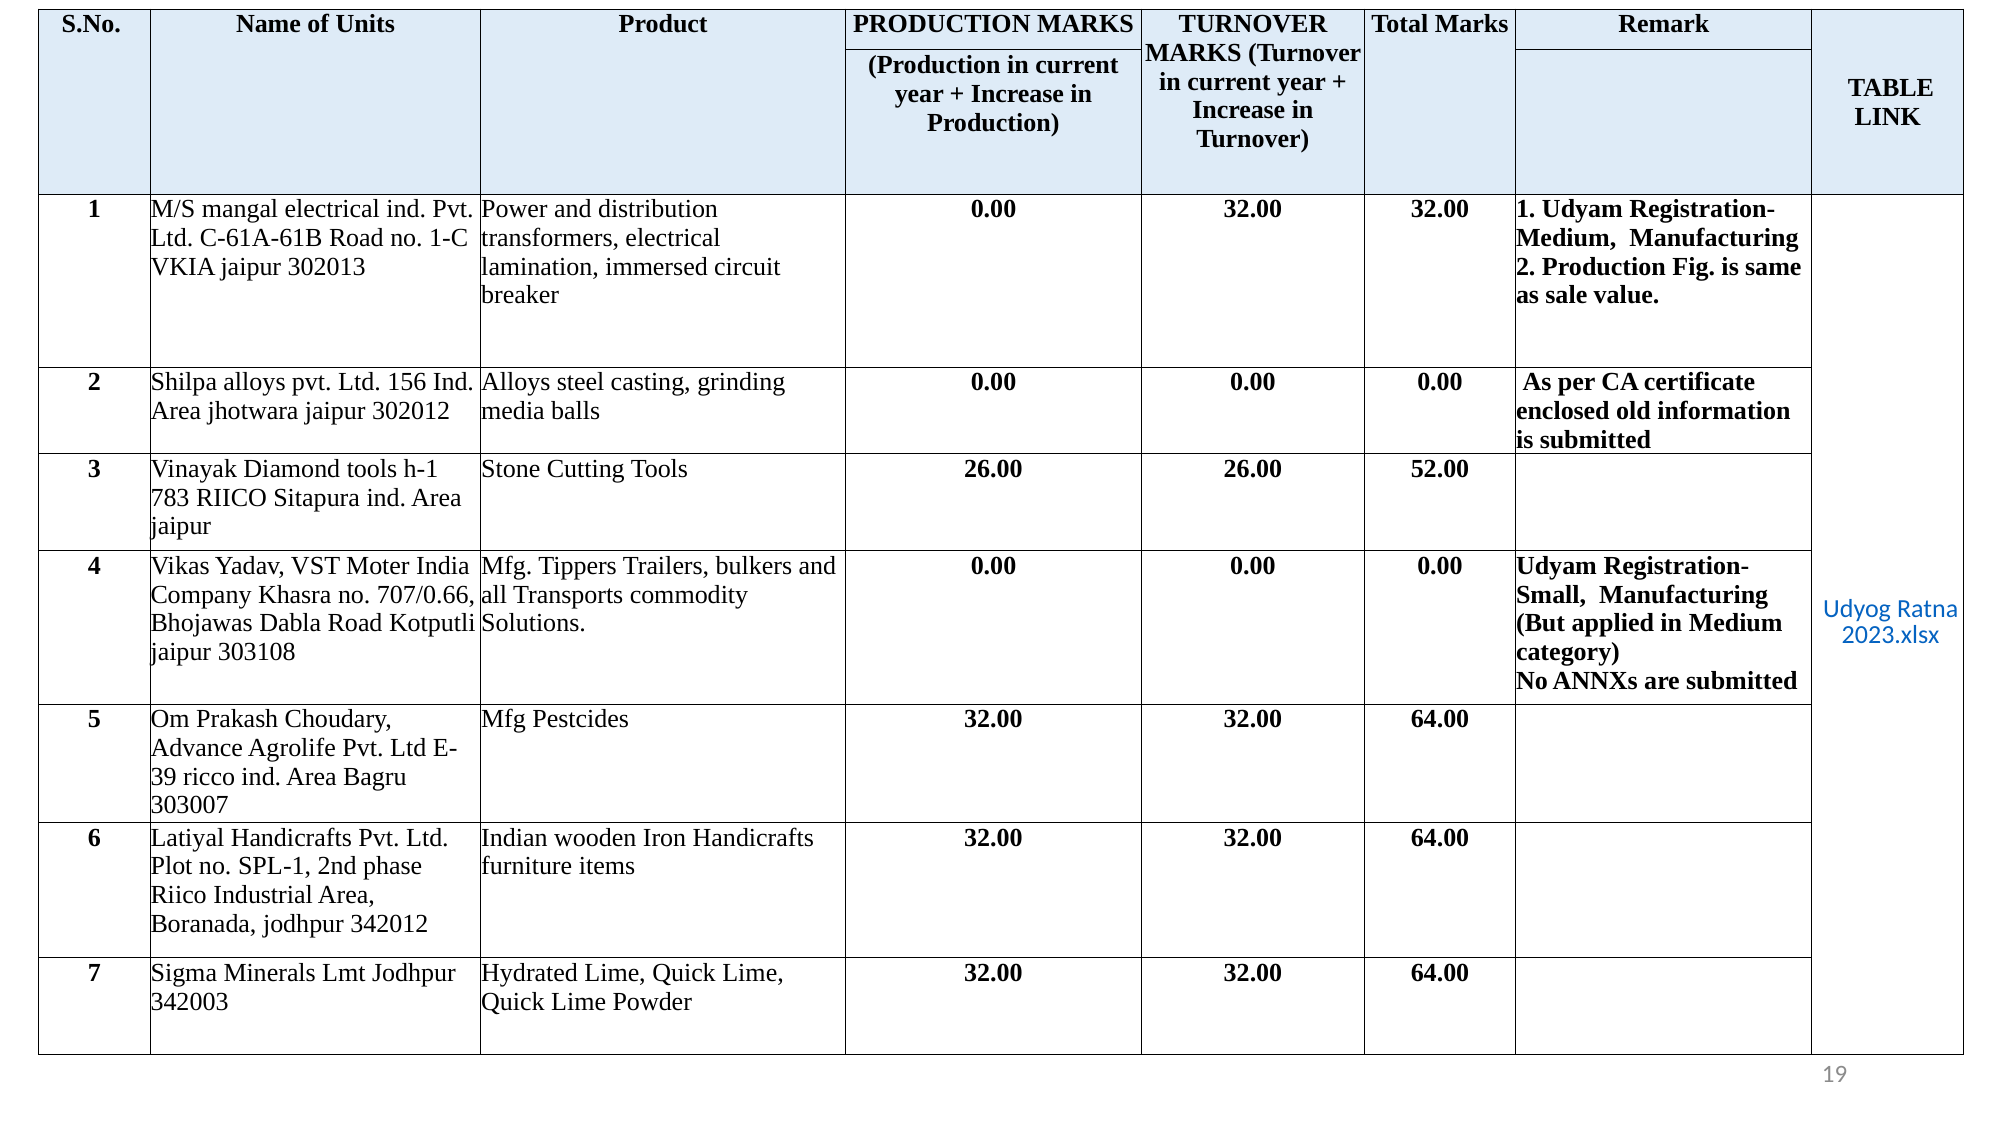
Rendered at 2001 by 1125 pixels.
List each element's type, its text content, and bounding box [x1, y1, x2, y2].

table_cell 32.00 [1142, 958, 1364, 1054]
table_cell 64.00 [1365, 705, 1515, 822]
table_cell 0.00 [1365, 551, 1515, 704]
table_header PRODUCTION MARKS [846, 10, 1141, 49]
table_cell 32.00 [846, 705, 1141, 822]
table_cell [1516, 823, 1811, 957]
table_cell 64.00 [1365, 823, 1515, 957]
table_cell Sigma Minerals Lmt Jodhpur 342003 [151, 958, 480, 1054]
table_header Total Marks [1365, 10, 1515, 194]
table_cell 0.00 [846, 195, 1141, 367]
table_cell Mfg. Tippers Trailers, bulkers and all Transports commodity Solutions. [481, 551, 845, 704]
table_cell Om Prakash Choudary, Advance Agrolife Pvt. Ltd E-39 ricco ind. Area Bagru 303007 [151, 705, 480, 822]
table_cell Vikas Yadav, VST Moter India Company Khasra no. 707/0.66, Bhojawas Dabla Road Kotputli jaipur 303108 [151, 551, 480, 704]
table_cell [1516, 454, 1811, 550]
table_cell 0.00 [846, 368, 1141, 453]
table_cell Shilpa alloys pvt. Ltd. 156 Ind. Area jhotwara jaipur 302012 [151, 368, 480, 453]
table_cell Udyam Registration-Small, Manufacturing (But applied in Medium category) No ANNXs are submitted [1516, 551, 1811, 704]
table_cell Latiyal Handicrafts Pvt. Ltd. Plot no. SPL-1, 2nd phase Riico Industrial Area, Boranada, jodhpur 342012 [151, 823, 480, 957]
table_header TABLE LINK [1812, 10, 1963, 194]
table_cell [1516, 958, 1811, 1054]
table_cell 32.00 [1142, 195, 1364, 367]
table_cell 0.00 [1142, 551, 1364, 704]
table_cell 4 [39, 551, 150, 704]
table_cell Power and distribution transformers, electrical lamination, immersed circuit breaker [481, 195, 845, 367]
table_cell Alloys steel casting, grinding media balls [481, 368, 845, 453]
table_header Product [481, 10, 845, 194]
table_cell 32.00 [1142, 705, 1364, 822]
table_cell 2 [39, 368, 150, 453]
table_cell (Production in current year + Increase in Production) [846, 50, 1141, 194]
slide_number 19 [1412, 1055, 1863, 1103]
table_cell 5 [39, 705, 150, 822]
table_cell 1. Udyam Registration-Medium, Manufacturing 2. Production Fig. is same as sale value. [1516, 195, 1811, 367]
table_cell 52.00 [1365, 454, 1515, 550]
table_header TURNOVER MARKS (Turnover in current year + Increase in Turnover) [1142, 10, 1364, 194]
table_cell 7 [39, 958, 150, 1054]
table_cell 64.00 [1365, 958, 1515, 1054]
table_cell 1 [39, 195, 150, 367]
table_cell [1516, 705, 1811, 822]
table_cell Hydrated Lime, Quick Lime, Quick Lime Powder [481, 958, 845, 1054]
table_cell 32.00 [846, 823, 1141, 957]
table_cell Udyog Ratna 2023.xlsx [1812, 195, 1963, 1054]
table_cell 26.00 [846, 454, 1141, 550]
table_cell As per CA certificate enclosed old information is submitted [1516, 368, 1811, 453]
table_cell Mfg Pestcides [481, 705, 845, 822]
table_cell 32.00 [1142, 823, 1364, 957]
table_cell 6 [39, 823, 150, 957]
table_cell 32.00 [846, 958, 1141, 1054]
table_cell 0.00 [1142, 368, 1364, 453]
table_cell 26.00 [1142, 454, 1364, 550]
table_header S.No. [39, 10, 150, 194]
table_cell 32.00 [1365, 195, 1515, 367]
table_cell 3 [39, 454, 150, 550]
table_cell Indian wooden Iron Handicrafts furniture items [481, 823, 845, 957]
table_cell Stone Cutting Tools [481, 454, 845, 550]
table_cell M/S mangal electrical ind. Pvt. Ltd. C-61A-61B Road no. 1-C VKIA jaipur 302013 [151, 195, 480, 367]
table_cell [1516, 50, 1811, 194]
table_cell 0.00 [1365, 368, 1515, 453]
table_header Remark [1516, 10, 1811, 49]
table_cell 0.00 [846, 551, 1141, 704]
table_cell Vinayak Diamond tools h-1 783 RIICO Sitapura ind. Area jaipur [151, 454, 480, 550]
table_header Name of Units [151, 10, 480, 194]
